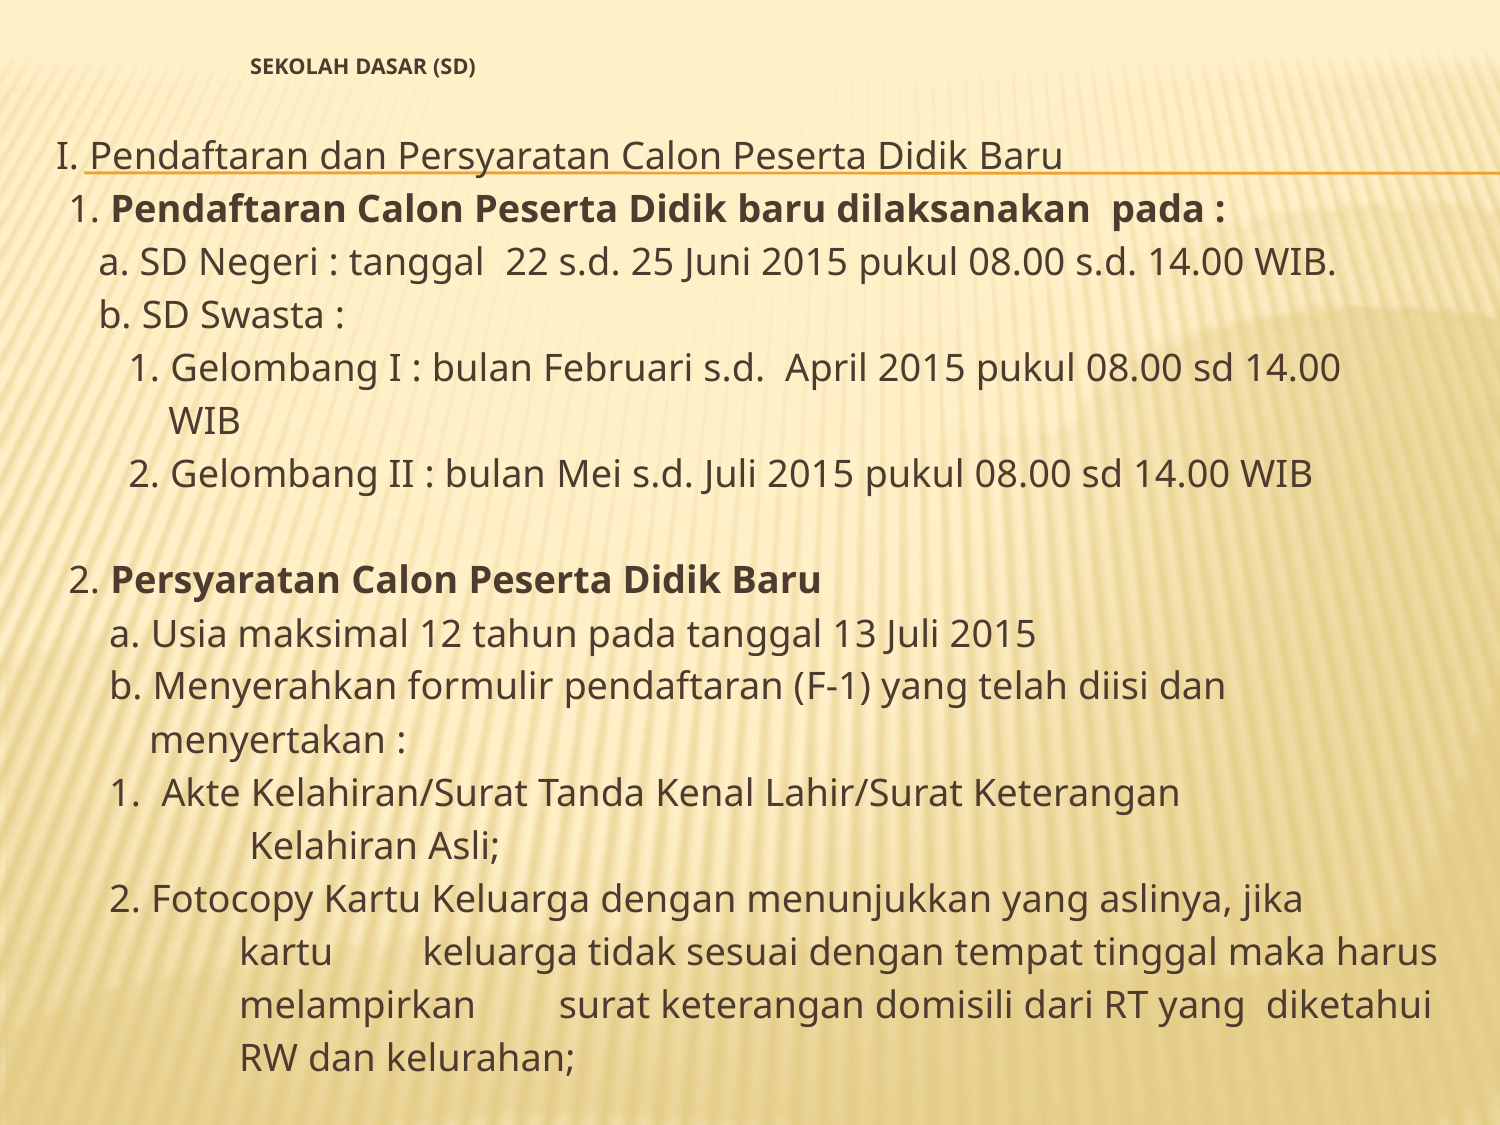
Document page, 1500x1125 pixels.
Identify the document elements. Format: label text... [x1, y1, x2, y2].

list I. Pendaftaran dan Persyaratan Calon Peserta Didik Baru 1. Pendaftaran Calon Peserta Didik baru dilaksanakan pada : a. SD Negeri : tanggal 22 s.d. 25 Juni 2015 pukul 08.00 s.d. 14.00 WIB. b. SD Swasta : 1. Gelombang I : bulan Februari s.d. April 2015 pukul 08.00 sd 14.00 WIB 2. Gelombang II : bulan Mei s.d. Juli 2015 pukul 08.00 sd 14.00 WIB 2. Persyaratan Calon Peserta Didik Baru a. Usia maksimal 12 tahun pada tanggal 13 Juli 2015 b. Menyerahkan formulir pendaftaran (F-1) yang telah diisi dan menyertakan : 1. Akte Kelahiran/Surat Tanda Kenal Lahir/Surat Keterangan Kelahiran Asli; 2. Fotocopy Kartu Keluarga dengan menunjukkan yang aslinya, jika kartu keluarga tidak sesuai dengan tempat tinggal maka harus melampirkan surat keterangan domisili dari RT yang diketahui RW dan kelurahan; [41, 123, 1466, 1124]
title Sekolah Dasar (SD) [235, 45, 1466, 113]
